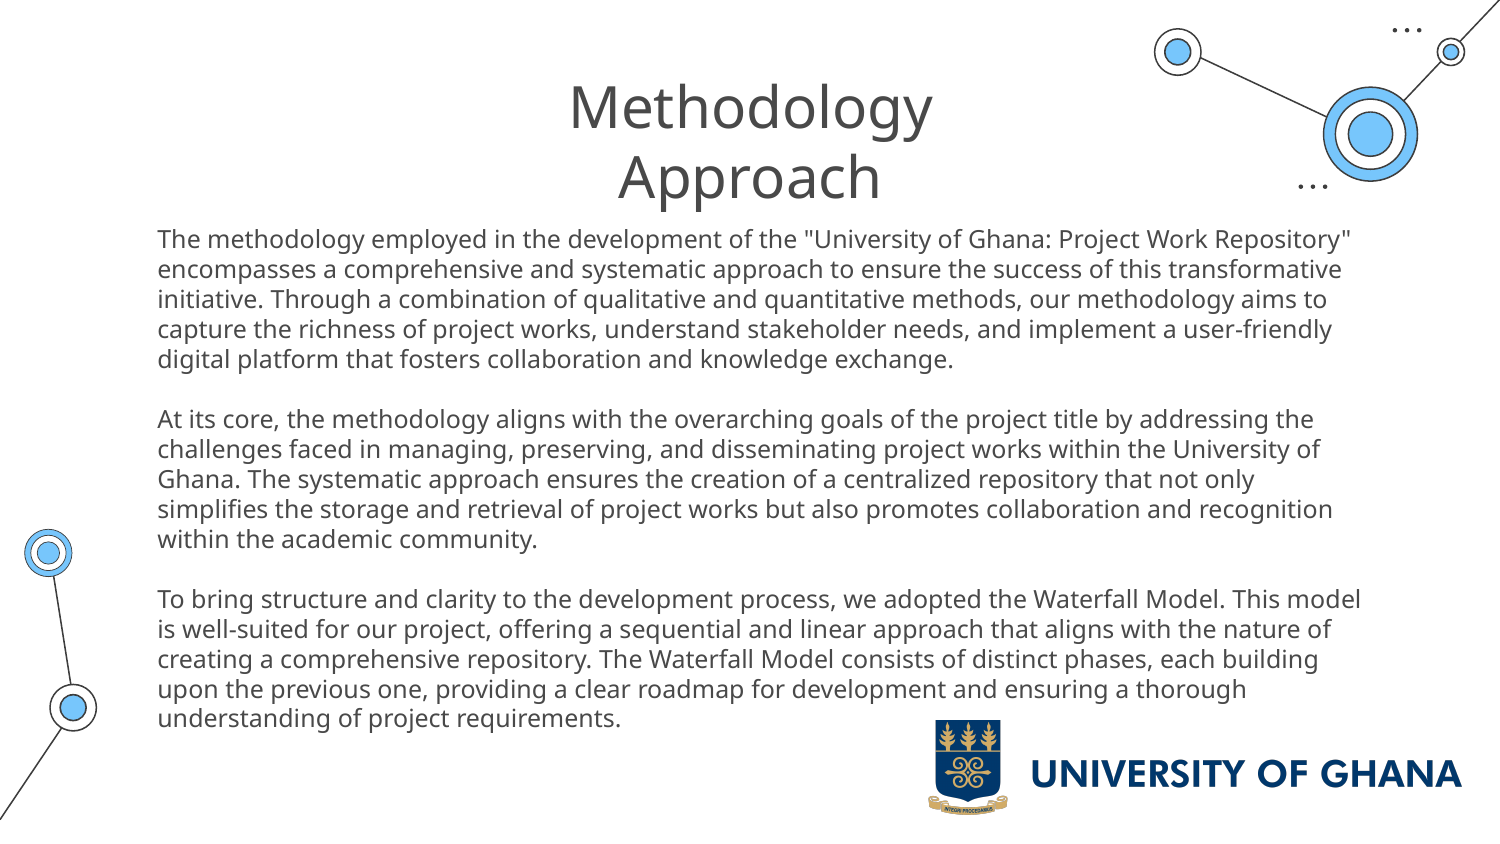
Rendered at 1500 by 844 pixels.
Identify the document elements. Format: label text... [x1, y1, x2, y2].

list The methodology employed in the development of the "University of Ghana: Project Work Repository" encompasses a comprehensive and systematic approach to ensure the success of this transformative initiative. Through a combination of qualitative and quantitative methods, our methodology aims to capture the richness of project works, understand stakeholder needs, and implement a user-friendly digital platform that fosters collaboration and knowledge exchange. At its core, the methodology aligns with the overarching goals of the project title by addressing the challenges faced in managing, preserving, and disseminating project works within the University of Ghana. The systematic approach ensures the creation of a centralized repository that not only simplifies the storage and retrieval of project works but also promotes collaboration and recognition within the academic community. To bring structure and clarity to the development process, we adopted the Waterfall Model. This model is well-suited for our project, offering a sequential and linear approach that aligns with the nature of creating a comprehensive repository. The Waterfall Model consists of distinct phases, each building upon the previous one, providing a clear roadmap for development and ensuring a thorough understanding of project requirements. [117, 188, 1382, 768]
title Methodology Approach [415, 55, 1086, 150]
picture [926, 719, 1462, 816]
